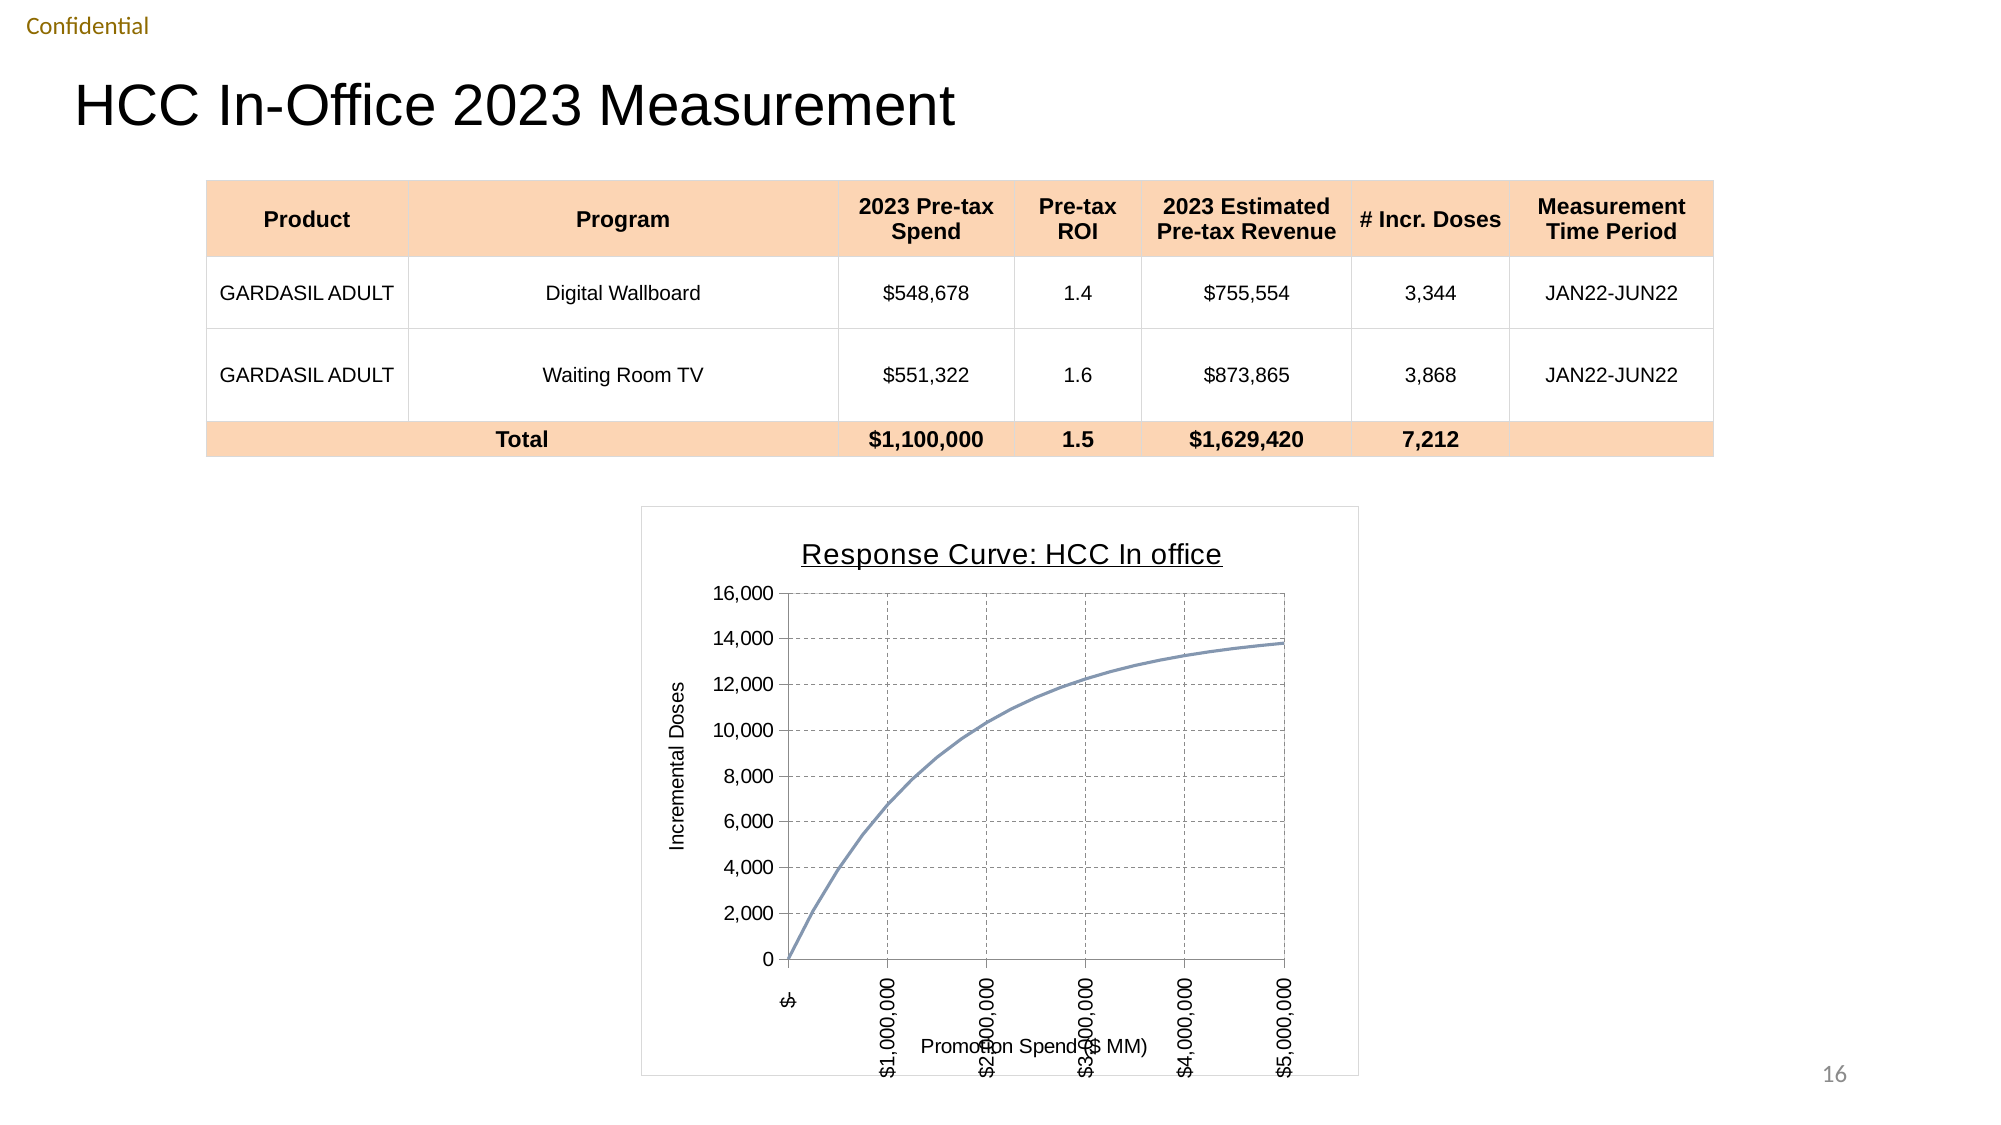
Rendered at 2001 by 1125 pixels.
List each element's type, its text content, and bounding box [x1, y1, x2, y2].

table_cell Digital Wallboard [409, 257, 838, 328]
table_header Pre-tax ROI [1015, 181, 1141, 256]
table_cell $755,554 [1142, 257, 1351, 328]
text_box HCC In-Office 2023 Measurement [59, 60, 1860, 145]
table_cell GARDASIL ADULT [207, 329, 408, 421]
table_cell $1,629,420 [1142, 422, 1351, 456]
table_cell $548,678 [839, 257, 1014, 328]
table_cell GARDASIL ADULT [207, 257, 408, 328]
table_header 2023 Pre-tax Spend [839, 181, 1014, 256]
slide_number 16 [1412, 1042, 1863, 1103]
table_header 2023 Estimated Pre-tax Revenue [1142, 181, 1351, 256]
table_header Product [207, 181, 408, 256]
table_cell Waiting Room TV [409, 329, 838, 421]
table_cell 1.6 [1015, 329, 1141, 421]
table_cell 3,344 [1352, 257, 1509, 328]
table_cell [1510, 422, 1713, 456]
table_header Measurement Time Period [1510, 181, 1713, 256]
table_header # Incr. Doses [1352, 181, 1509, 256]
table_cell 1.4 [1015, 257, 1141, 328]
table_header Program [409, 181, 838, 256]
table_cell 7,212 [1352, 422, 1509, 456]
table_cell $1,100,000 [839, 422, 1014, 456]
table_cell $873,865 [1142, 329, 1351, 421]
table_cell 3,868 [1352, 329, 1509, 421]
table_cell Total [207, 422, 838, 456]
table_cell JAN22-JUN22 [1510, 257, 1713, 328]
table_cell $551,322 [839, 329, 1014, 421]
table_cell JAN22-JUN22 [1510, 329, 1713, 421]
chart [641, 506, 1359, 1085]
table_cell 1.5 [1015, 422, 1141, 456]
